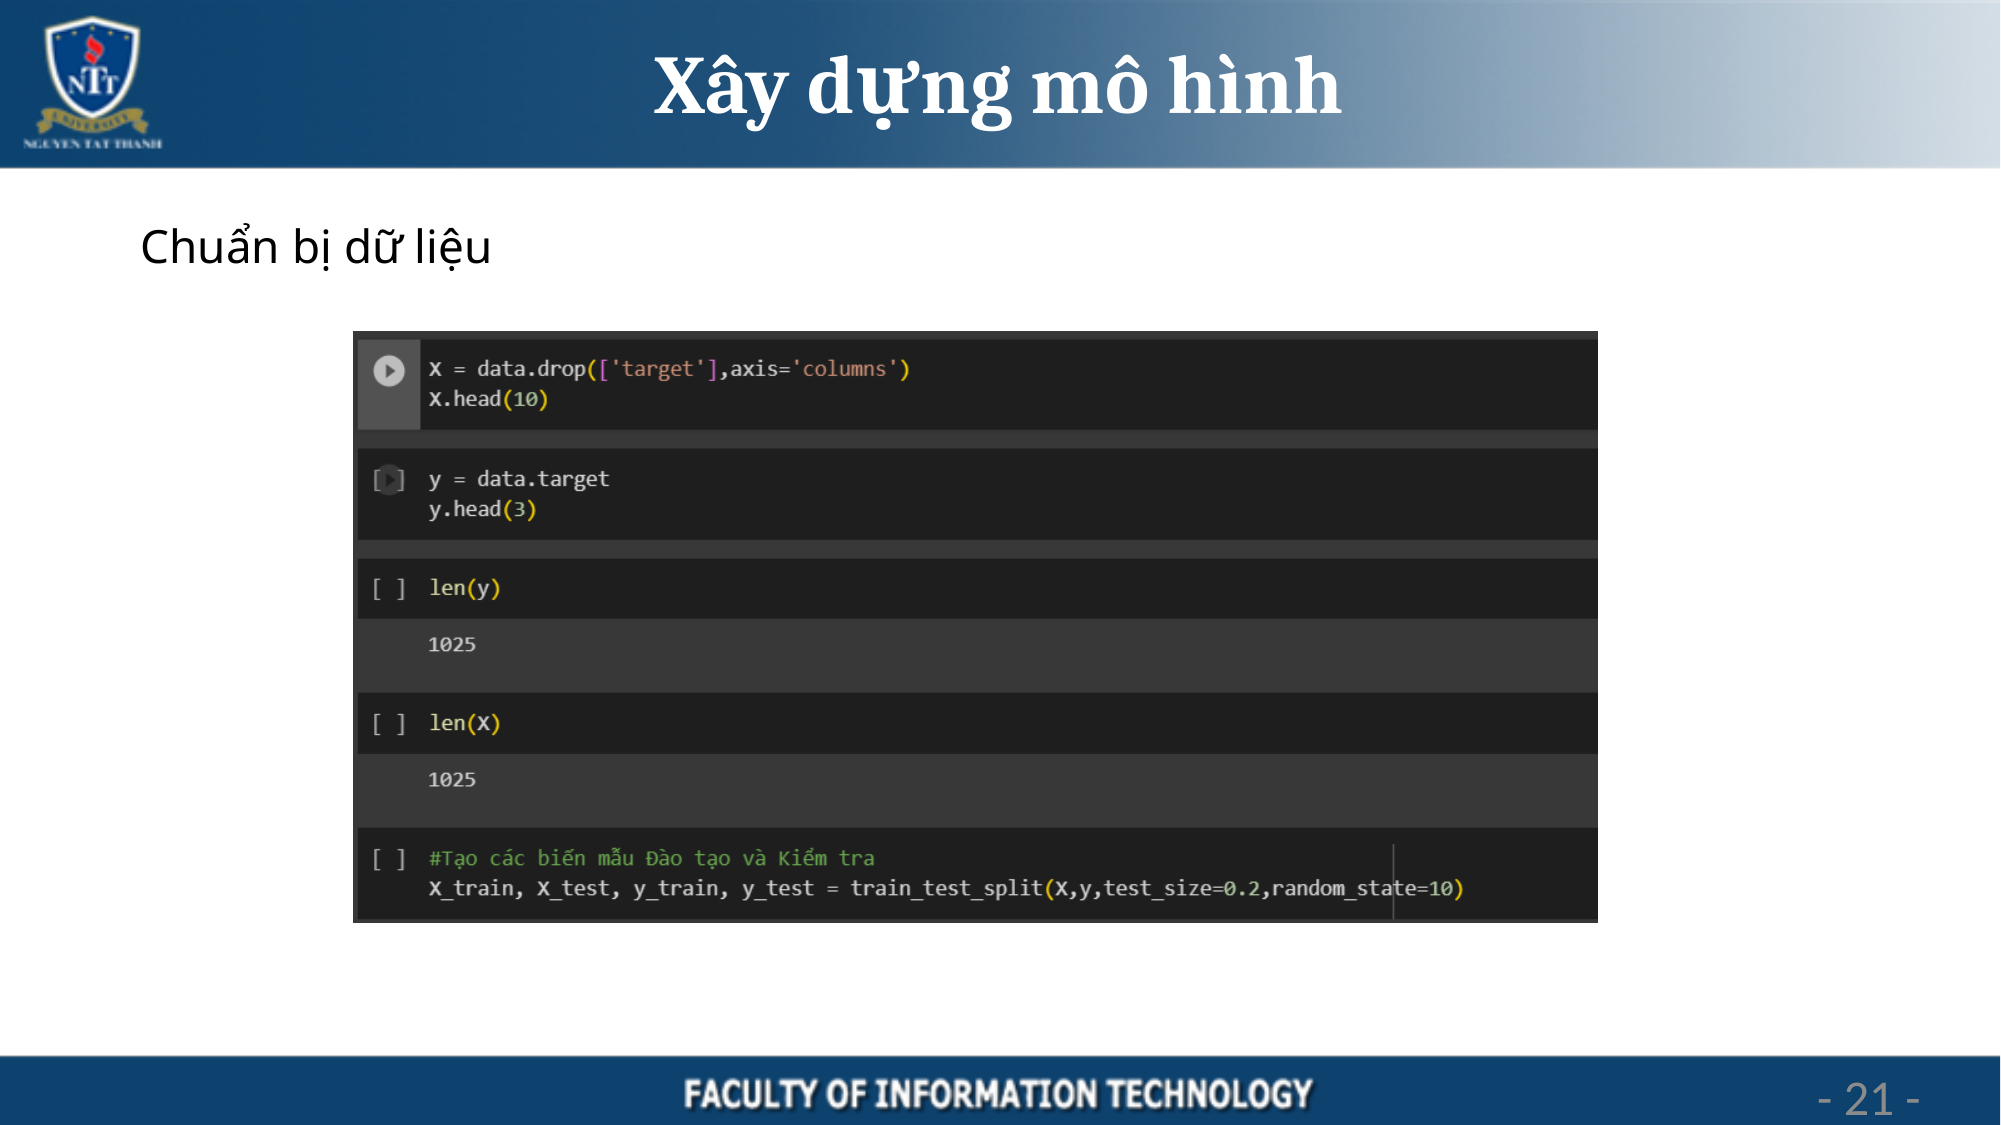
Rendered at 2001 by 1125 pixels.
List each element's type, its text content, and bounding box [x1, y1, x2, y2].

slide_number 21 [1768, 1065, 1936, 1125]
title Xây dựng mô hình [229, 15, 1769, 159]
list Chuẩn bị dữ liệu [69, 182, 1931, 1022]
picture [0, 0, 2001, 1125]
